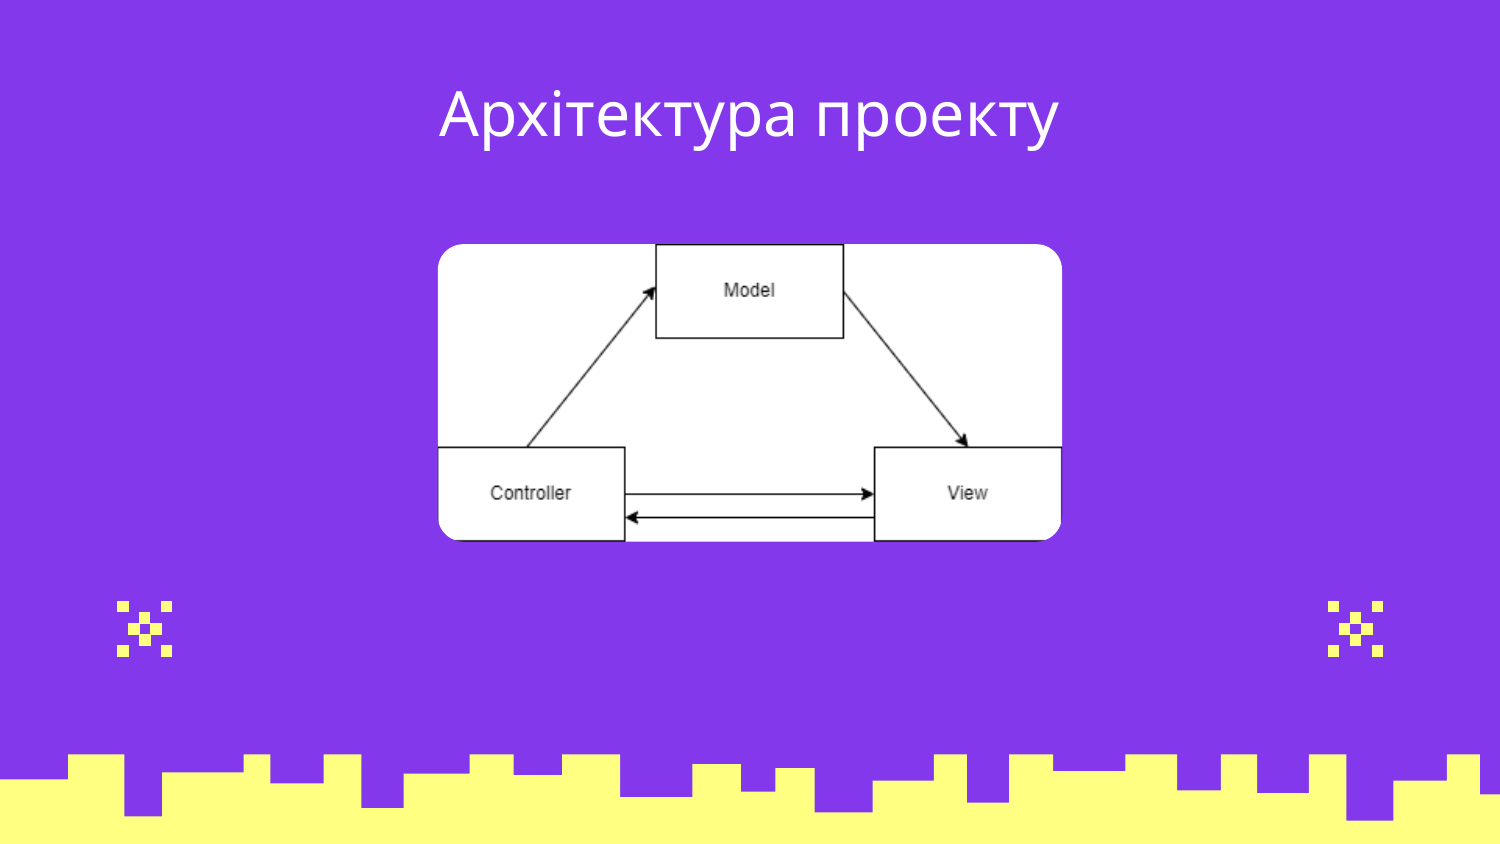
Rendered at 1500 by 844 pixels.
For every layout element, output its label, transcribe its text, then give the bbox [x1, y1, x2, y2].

title Архітектура проекту [114, 73, 1386, 158]
picture [437, 243, 1063, 542]
